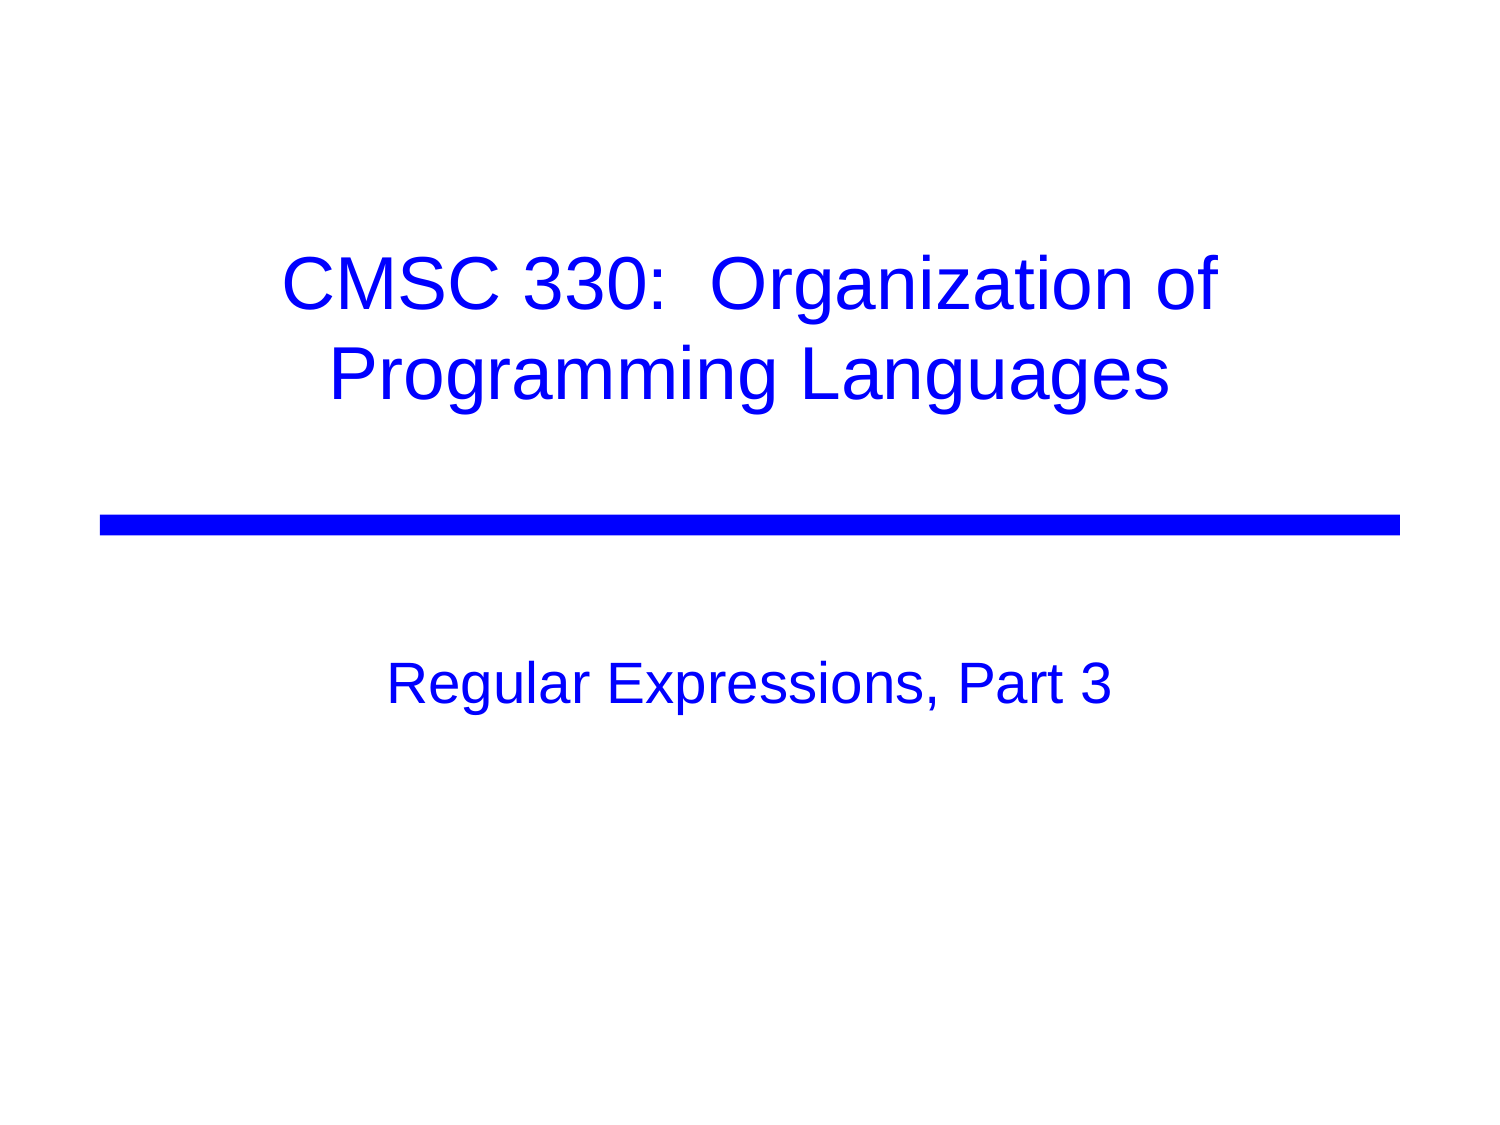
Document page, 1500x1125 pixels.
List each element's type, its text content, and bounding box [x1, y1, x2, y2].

title CMSC 330: Organization of Programming Languages [112, 174, 1388, 476]
subtitle Regular Expressions, Part 3 [162, 637, 1338, 926]
